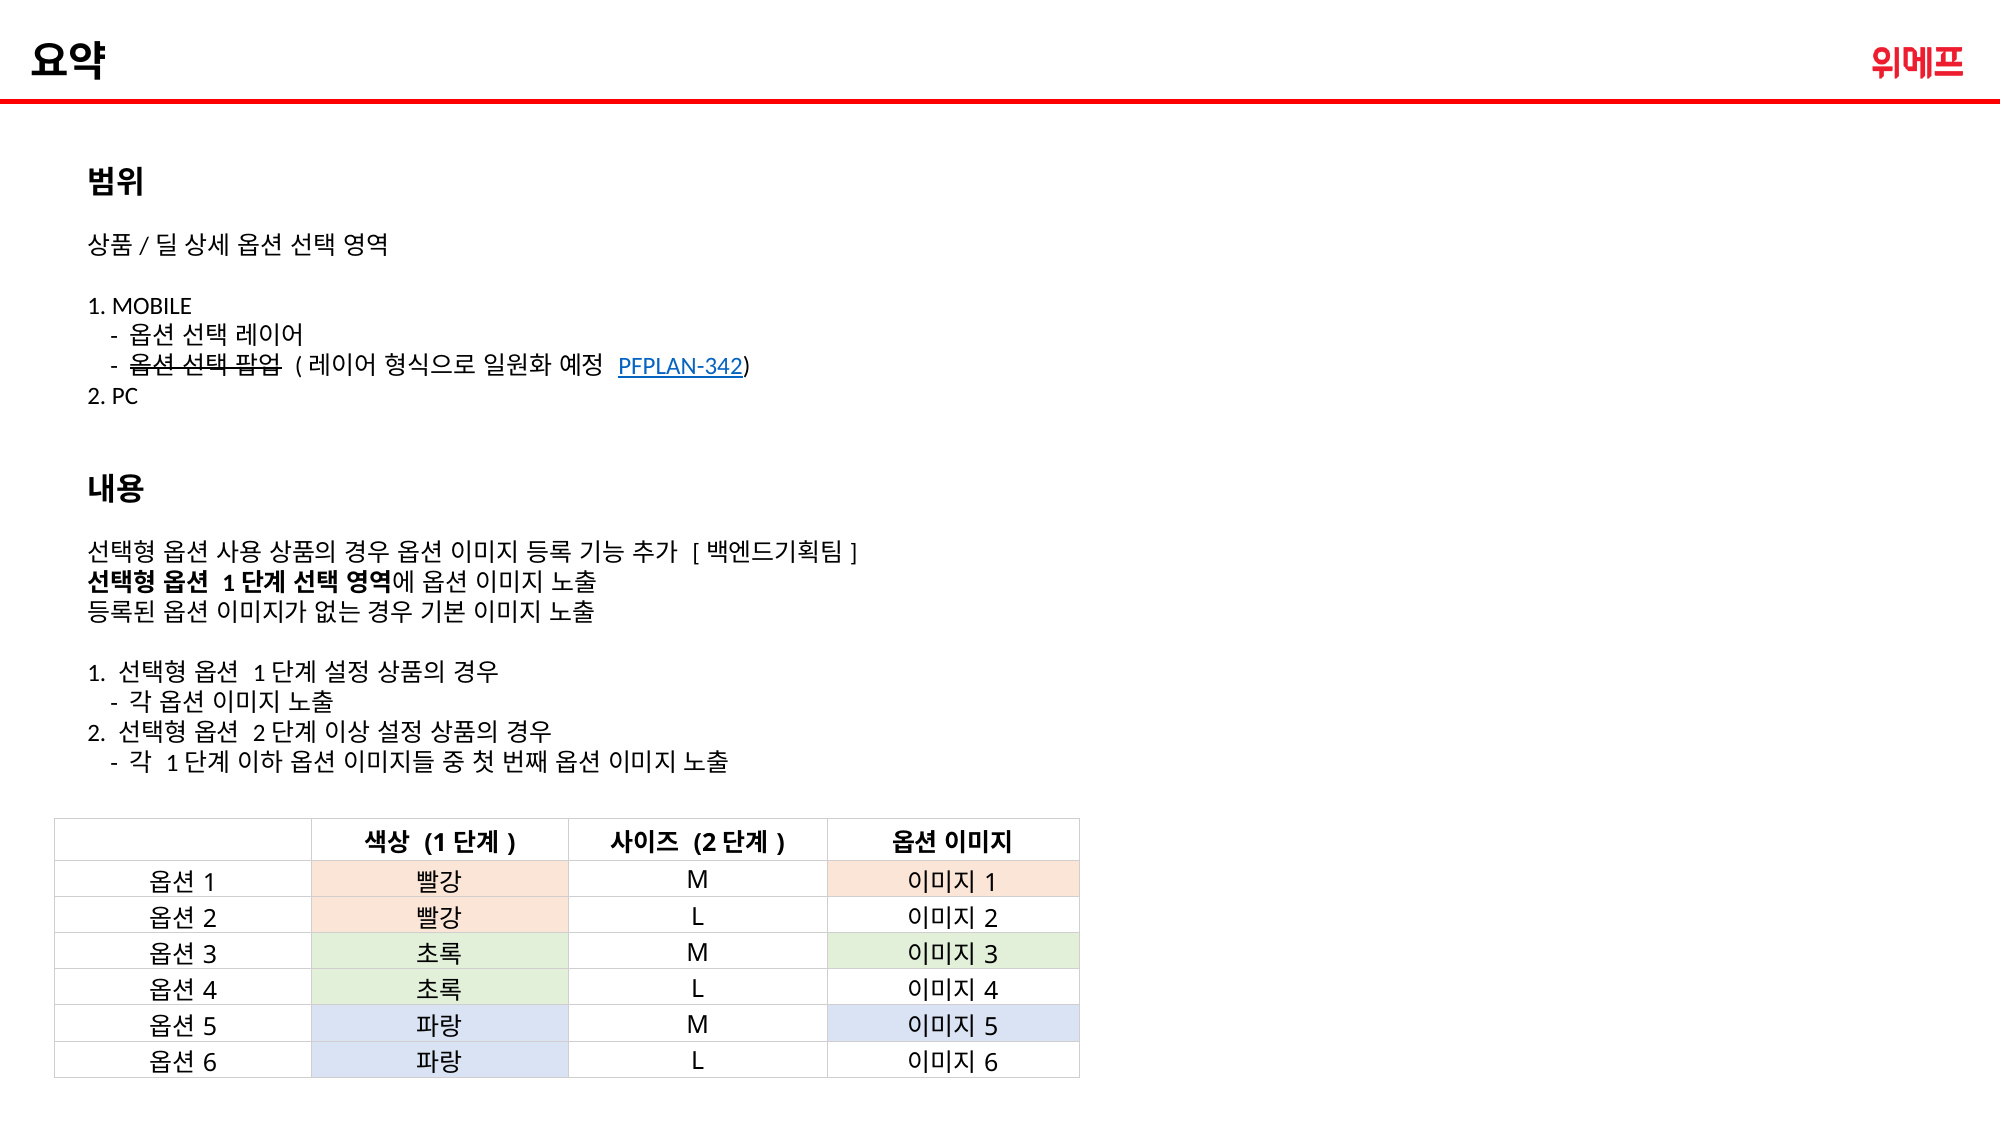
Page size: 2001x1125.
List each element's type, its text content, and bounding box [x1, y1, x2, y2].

table_cell 초록 [312, 933, 568, 968]
table_cell M [569, 933, 827, 968]
table_cell 빨강 [312, 897, 568, 932]
title 요약 [15, 23, 1338, 102]
table_cell 초록 [312, 969, 568, 1004]
text_box 범위 상품/딜 상세 옵션 선택 영역 1. MOBILE - 옵션 선택 레이어 - 옵션 선택 팝업 (레이어 형식으로 일원화 예정 PFPLAN-342) 2. PC 내용 선택형 옵션 사용 상품의 경우 옵션 이미지 등록 기능 추가 [백엔드기획팀] 선택형 옵션 1단계 선택 영역에 옵션 이미지 노출 등록된 옵션 이미지가 없는 경우 기본 이미지 노출 1. 선택형 옵션 1단계 설정 상품의 경우 - 각 옵션 이미지 노출 2. 선택형 옵션 2단계 이상 설정 상품의 경우 - 각 1단계 이하 옵션 이미지들 중 첫 번째 옵션 이미지 노출 [72, 154, 873, 784]
table_cell L [569, 1042, 827, 1077]
table_cell 옵션2 [55, 897, 311, 932]
table_cell 파랑 [312, 1005, 568, 1041]
table_cell 옵션3 [55, 933, 311, 968]
table_cell 이미지3 [828, 933, 1079, 968]
table_cell 이미지2 [828, 897, 1079, 932]
table_header 옵션 이미지 [828, 819, 1079, 860]
table_cell 옵션6 [55, 1042, 311, 1077]
table_header 색상 (1단계) [312, 819, 568, 860]
table_cell L [569, 969, 827, 1004]
table_header [55, 819, 311, 860]
table_cell 파랑 [312, 1042, 568, 1077]
table_cell 옵션4 [55, 969, 311, 1004]
table_cell 이미지1 [828, 861, 1079, 896]
table_cell 옵션1 [55, 861, 311, 896]
table_cell M [569, 861, 827, 896]
table_cell M [569, 1005, 827, 1041]
table_cell 옵션5 [55, 1005, 311, 1041]
table_cell L [569, 897, 827, 932]
table_cell 이미지6 [828, 1042, 1079, 1077]
table_cell 이미지5 [828, 1005, 1079, 1041]
table_cell 빨강 [312, 861, 568, 896]
table_cell 이미지4 [828, 969, 1079, 1004]
table_header 사이즈 (2단계) [569, 819, 827, 860]
picture [1870, 45, 1965, 79]
